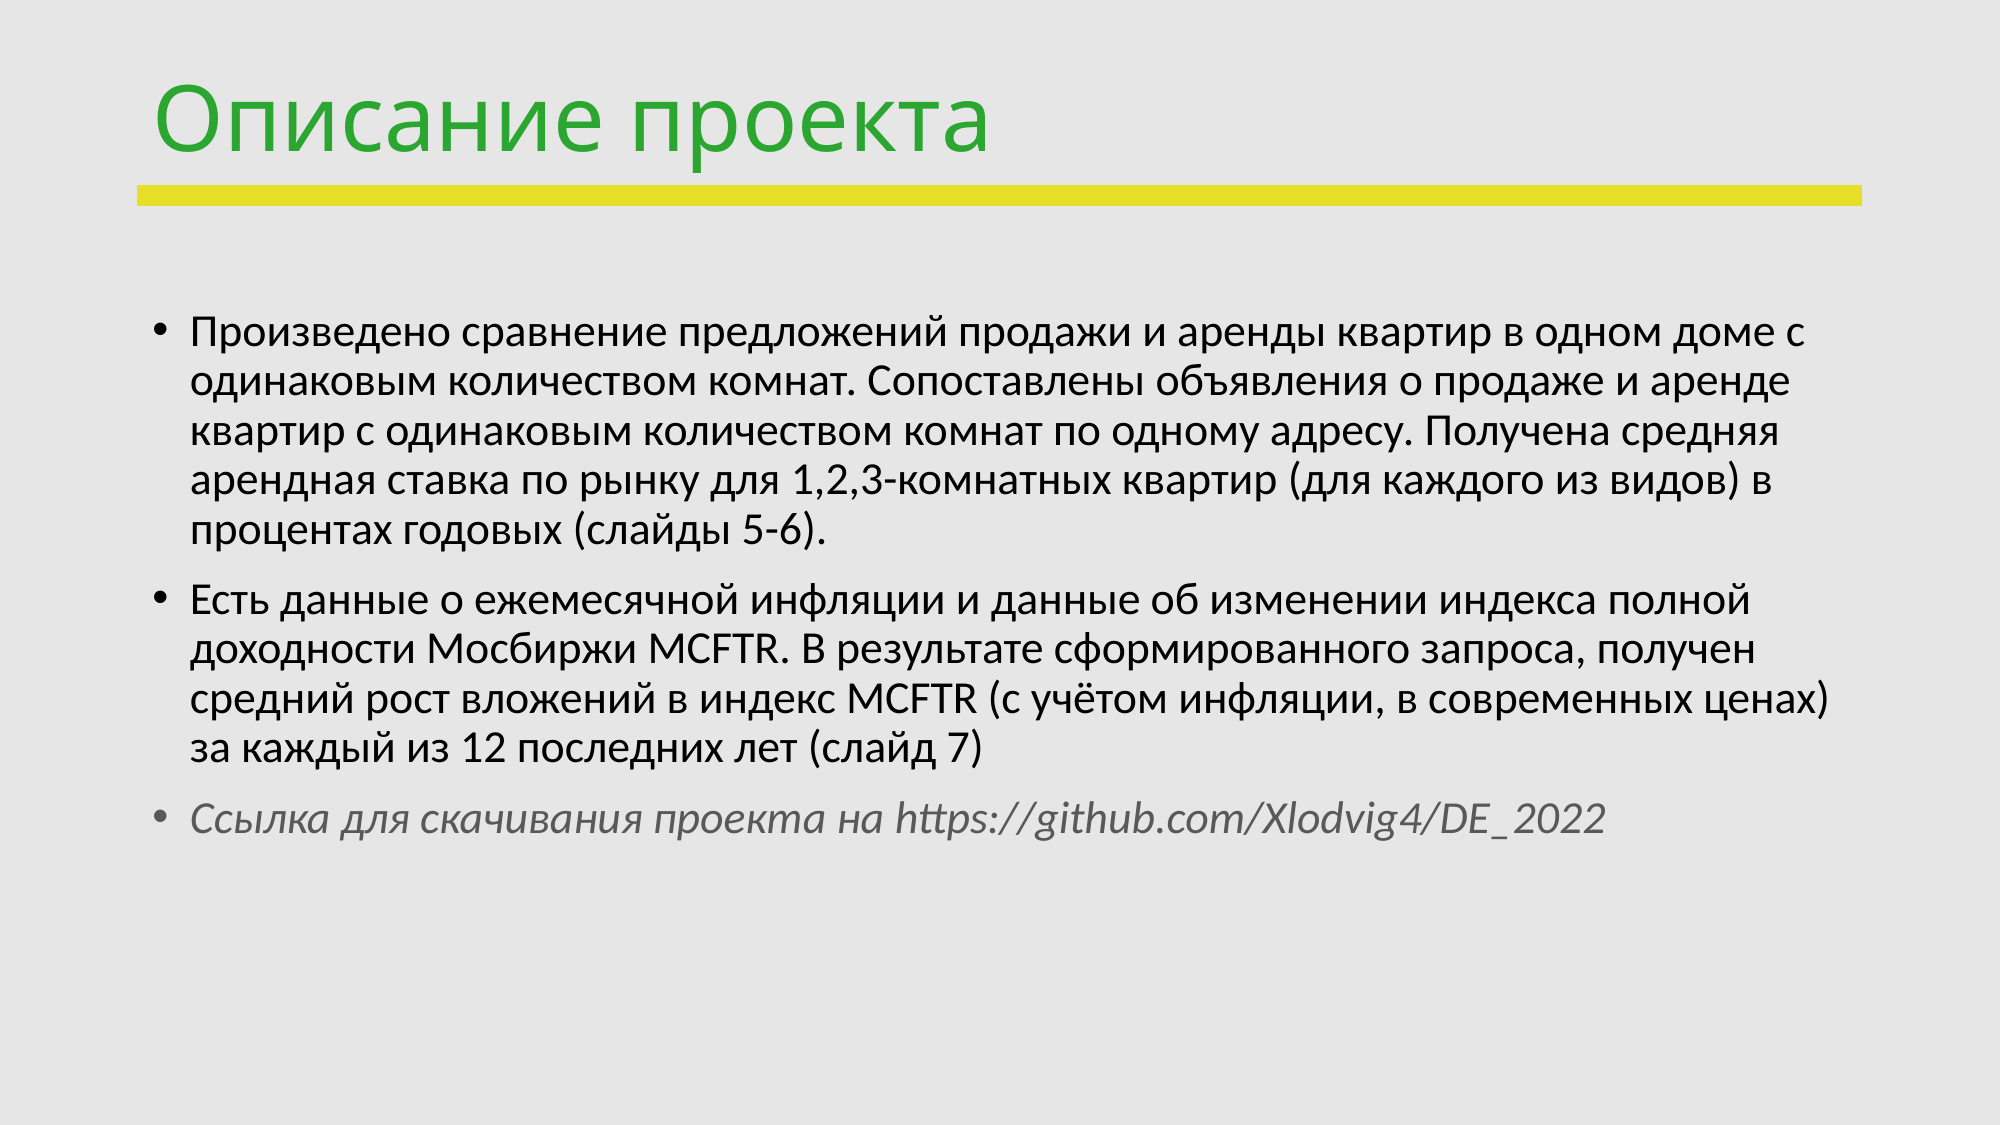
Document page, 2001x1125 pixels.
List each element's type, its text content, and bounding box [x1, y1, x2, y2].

list Произведено сравнение предложений продажи и аренды квартир в одном доме с одинаковым количеством комнат. Сопоставлены объявления о продаже и аренде квартир с одинаковым количеством комнат по одному адресу. Получена средняя арендная ставка по рынку для 1,2,3-комнатных квартир (для каждого из видов) в процентах годовых (слайды 5-6). Есть данные о ежемесячной инфляции и данные об изменении индекса полной доходности Мосбиржи MCFTR. В результате сформированного запроса, получен средний рост вложений в индекс MCFTR (с учётом инфляции, в современных ценах) за каждый из 12 последних лет (слайд 7) Ссылка для скачивания проекта на https://github.com/Xlodvig4/DE_2022 [137, 299, 1863, 1014]
title Описание проекта [137, 59, 1863, 184]
